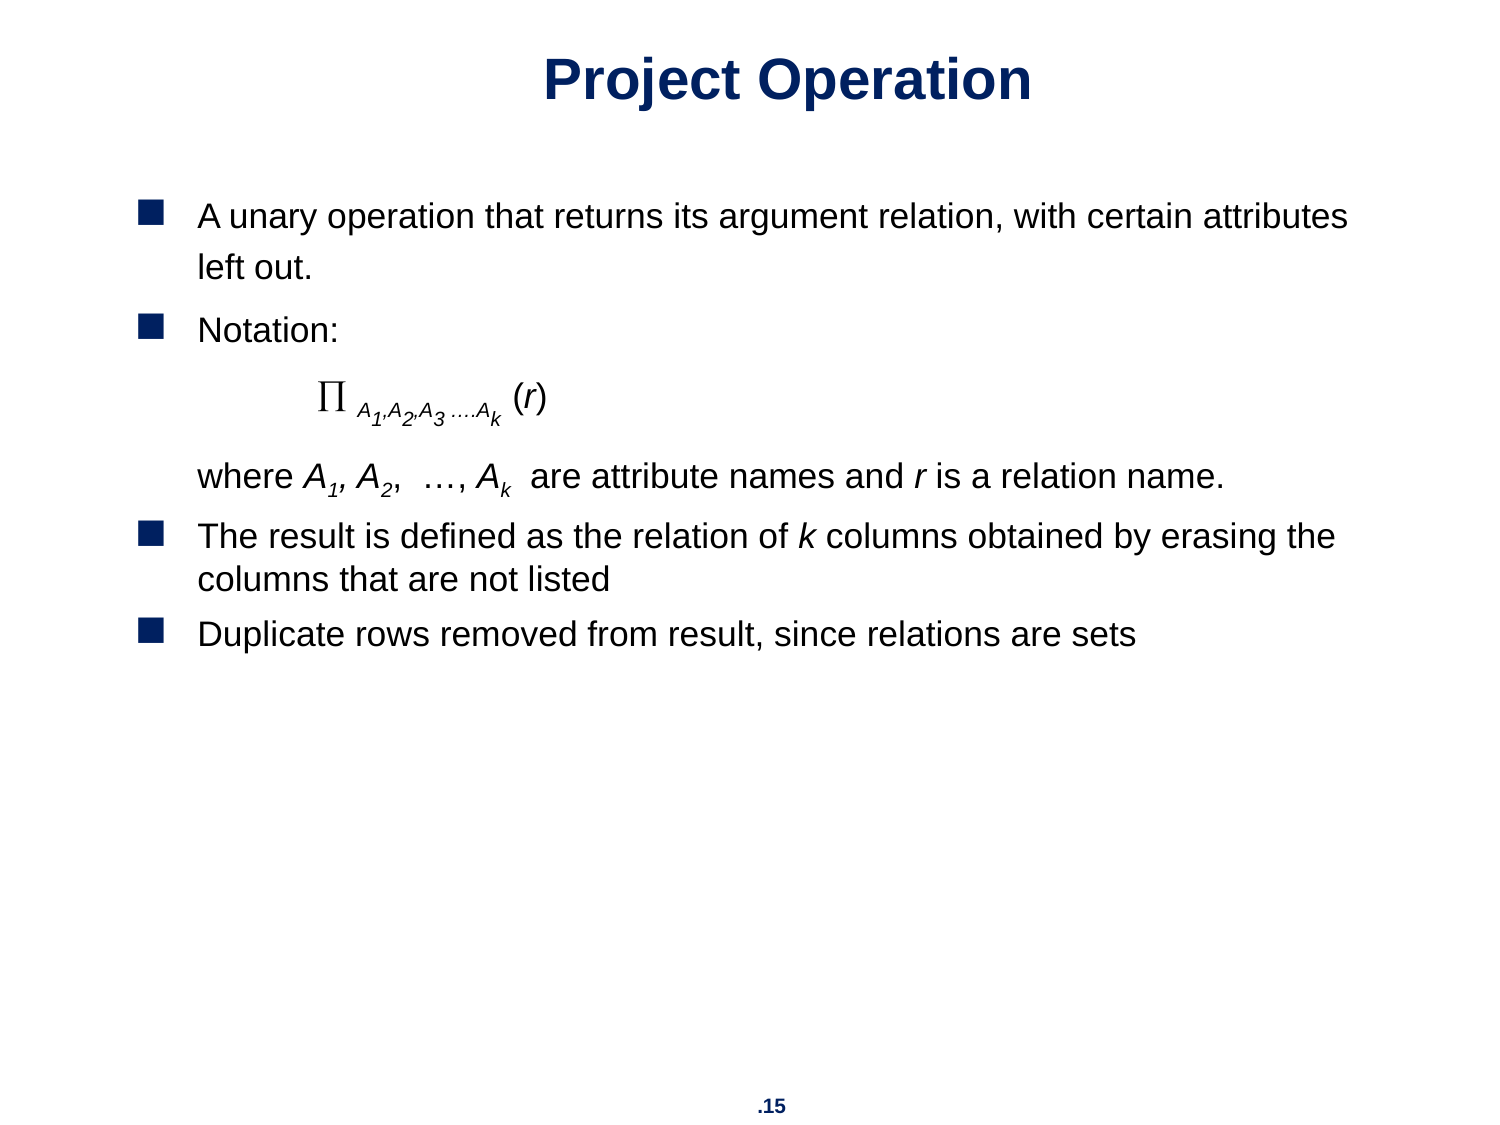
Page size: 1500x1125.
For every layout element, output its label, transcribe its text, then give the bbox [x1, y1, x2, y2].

title Project Operation [125, 18, 1452, 120]
list A unary operation that returns its argument relation, with certain attributes left out. Notation:  A1,A2,A3 ….Ak (r) where A1, A2, …, Ak are attribute names and r is a relation name. The result is defined as the relation of k columns obtained by erasing the columns that are not listed Duplicate rows removed from result, since relations are sets [126, 176, 1387, 977]
